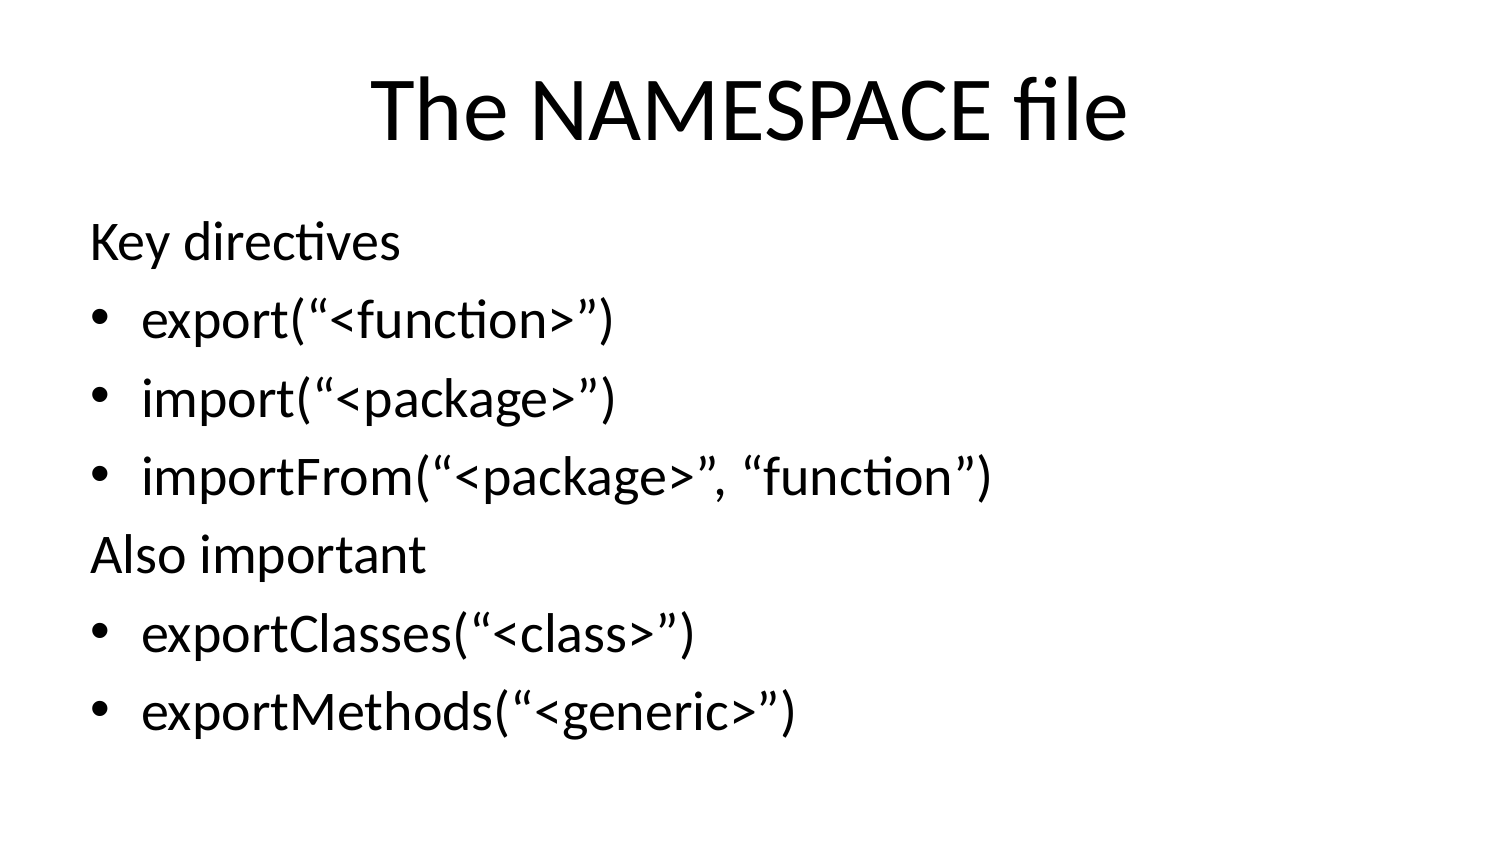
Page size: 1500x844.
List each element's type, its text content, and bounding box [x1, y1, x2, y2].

title The NAMESPACE file [75, 33, 1425, 175]
list Key directives export(“<function>”) import(“<package>”) importFrom(“<package>”, “function”) Also important exportClasses(“<class>”) exportMethods(“<generic>”) [75, 196, 1425, 754]
